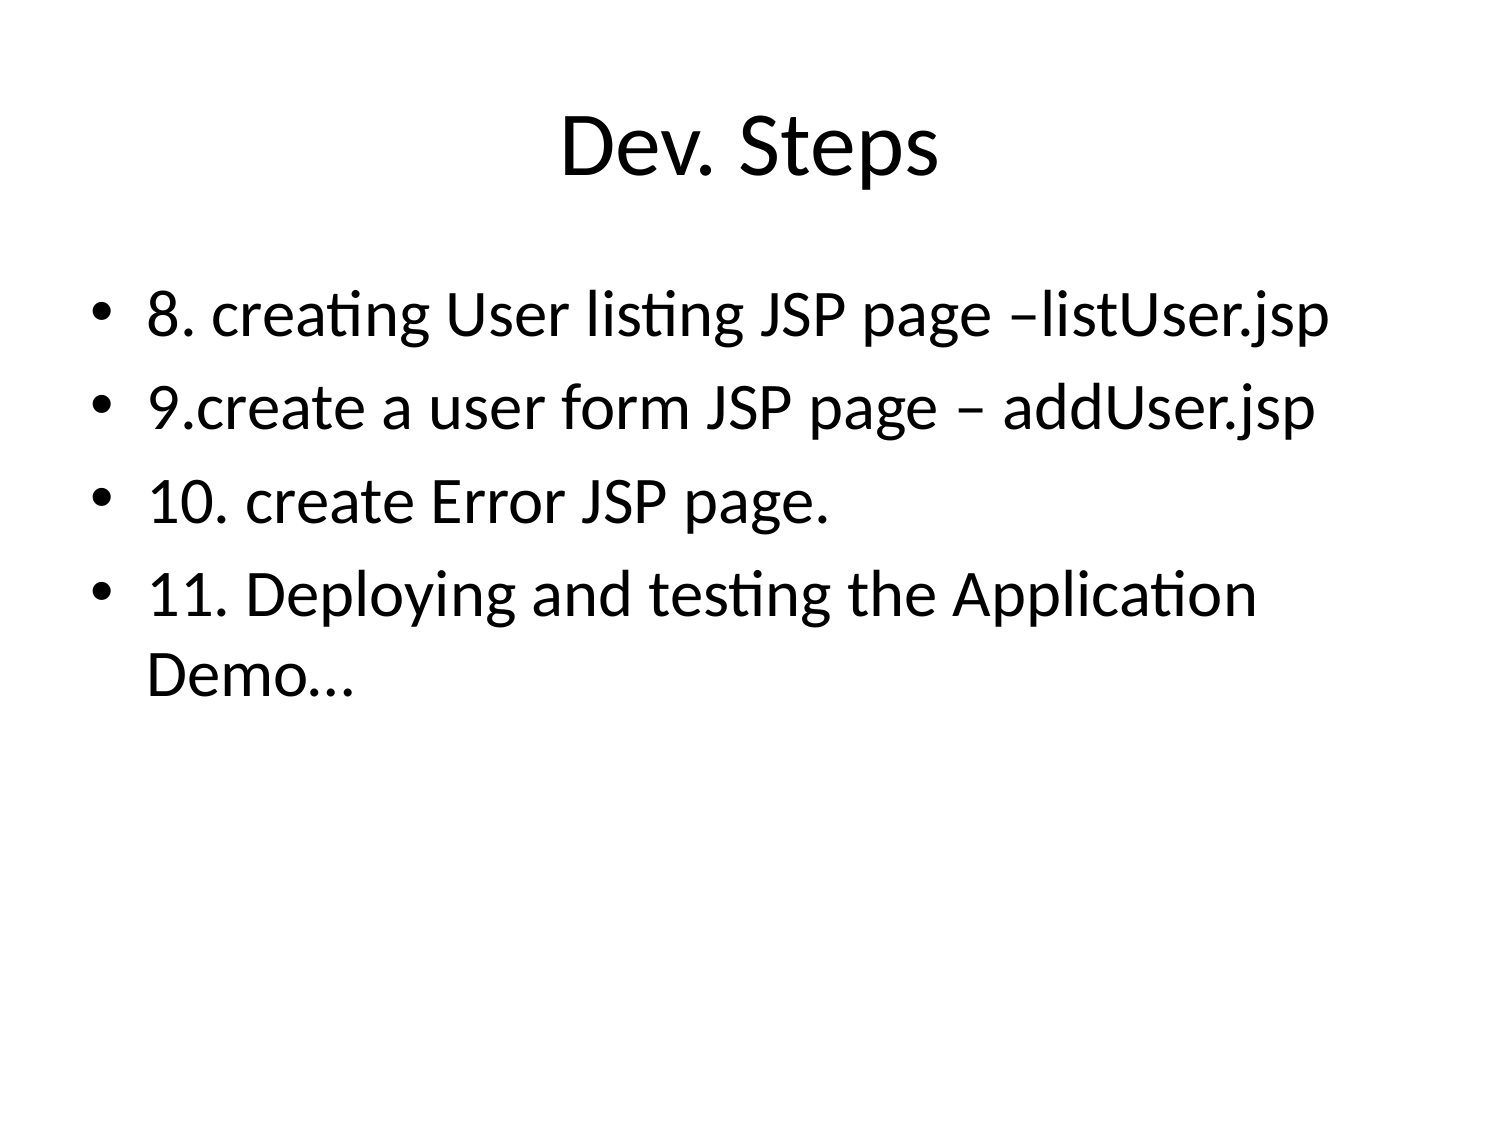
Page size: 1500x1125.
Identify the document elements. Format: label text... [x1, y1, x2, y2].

title Dev. Steps [75, 45, 1425, 233]
list 8. creating User listing JSP page –listUser.jsp 9.create a user form JSP page – addUser.jsp 10. create Error JSP page. 11. Deploying and testing the Application Demo… [75, 262, 1425, 1005]
